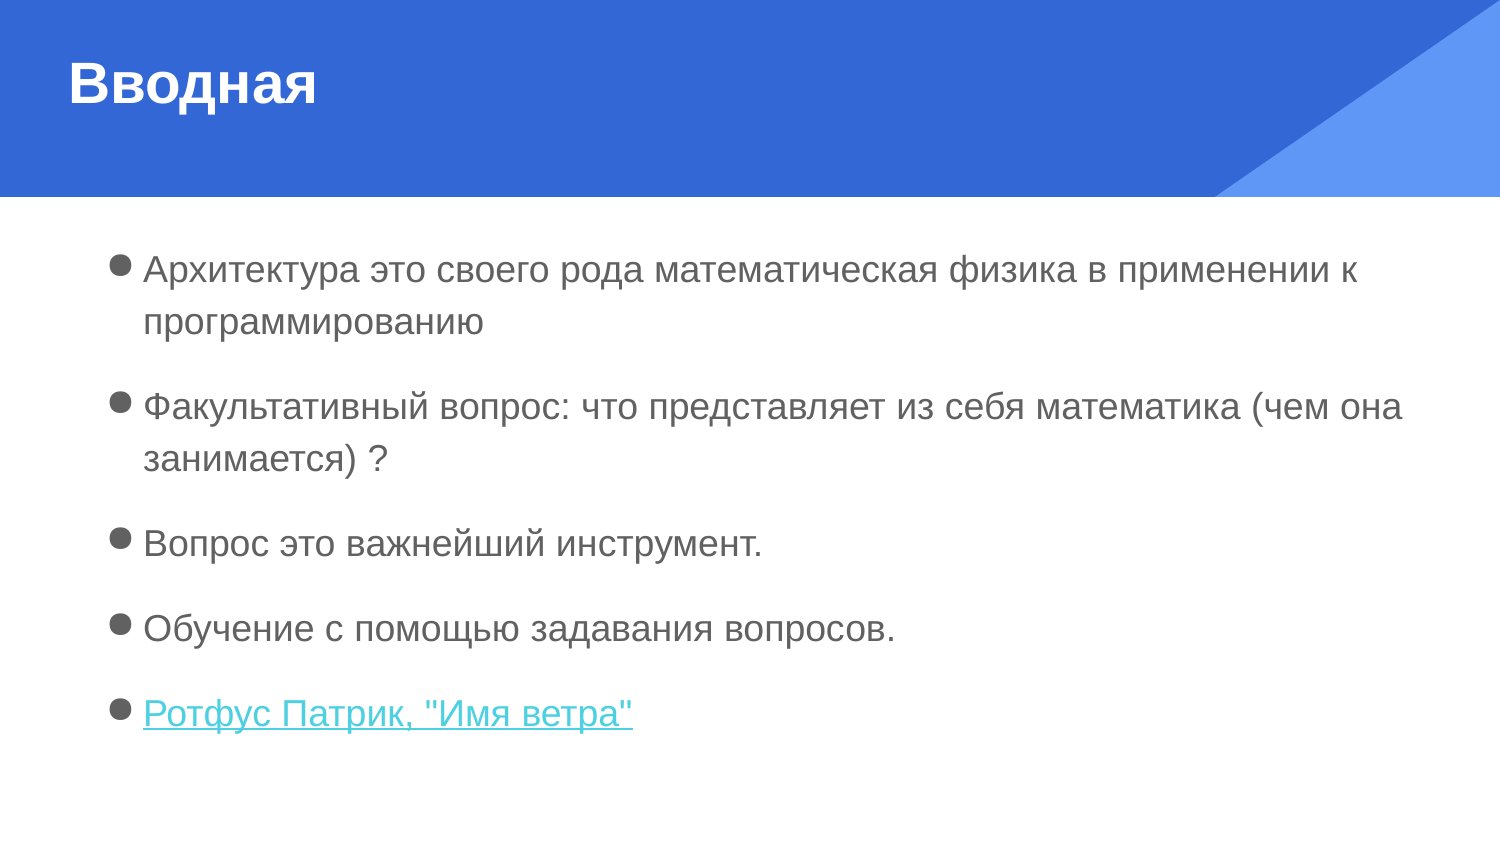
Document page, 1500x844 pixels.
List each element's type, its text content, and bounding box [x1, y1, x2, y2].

title Вводная [53, 24, 914, 131]
list Архитектура это своего рода математическая физика в применении к программированию Факультативный вопрос: что представляет из себя математика (чем она занимается) ? Вопрос это важнейший инструмент. Обучение с помощью задавания вопросов. Ротфус Патрик, "Имя ветра" [53, 223, 1447, 759]
